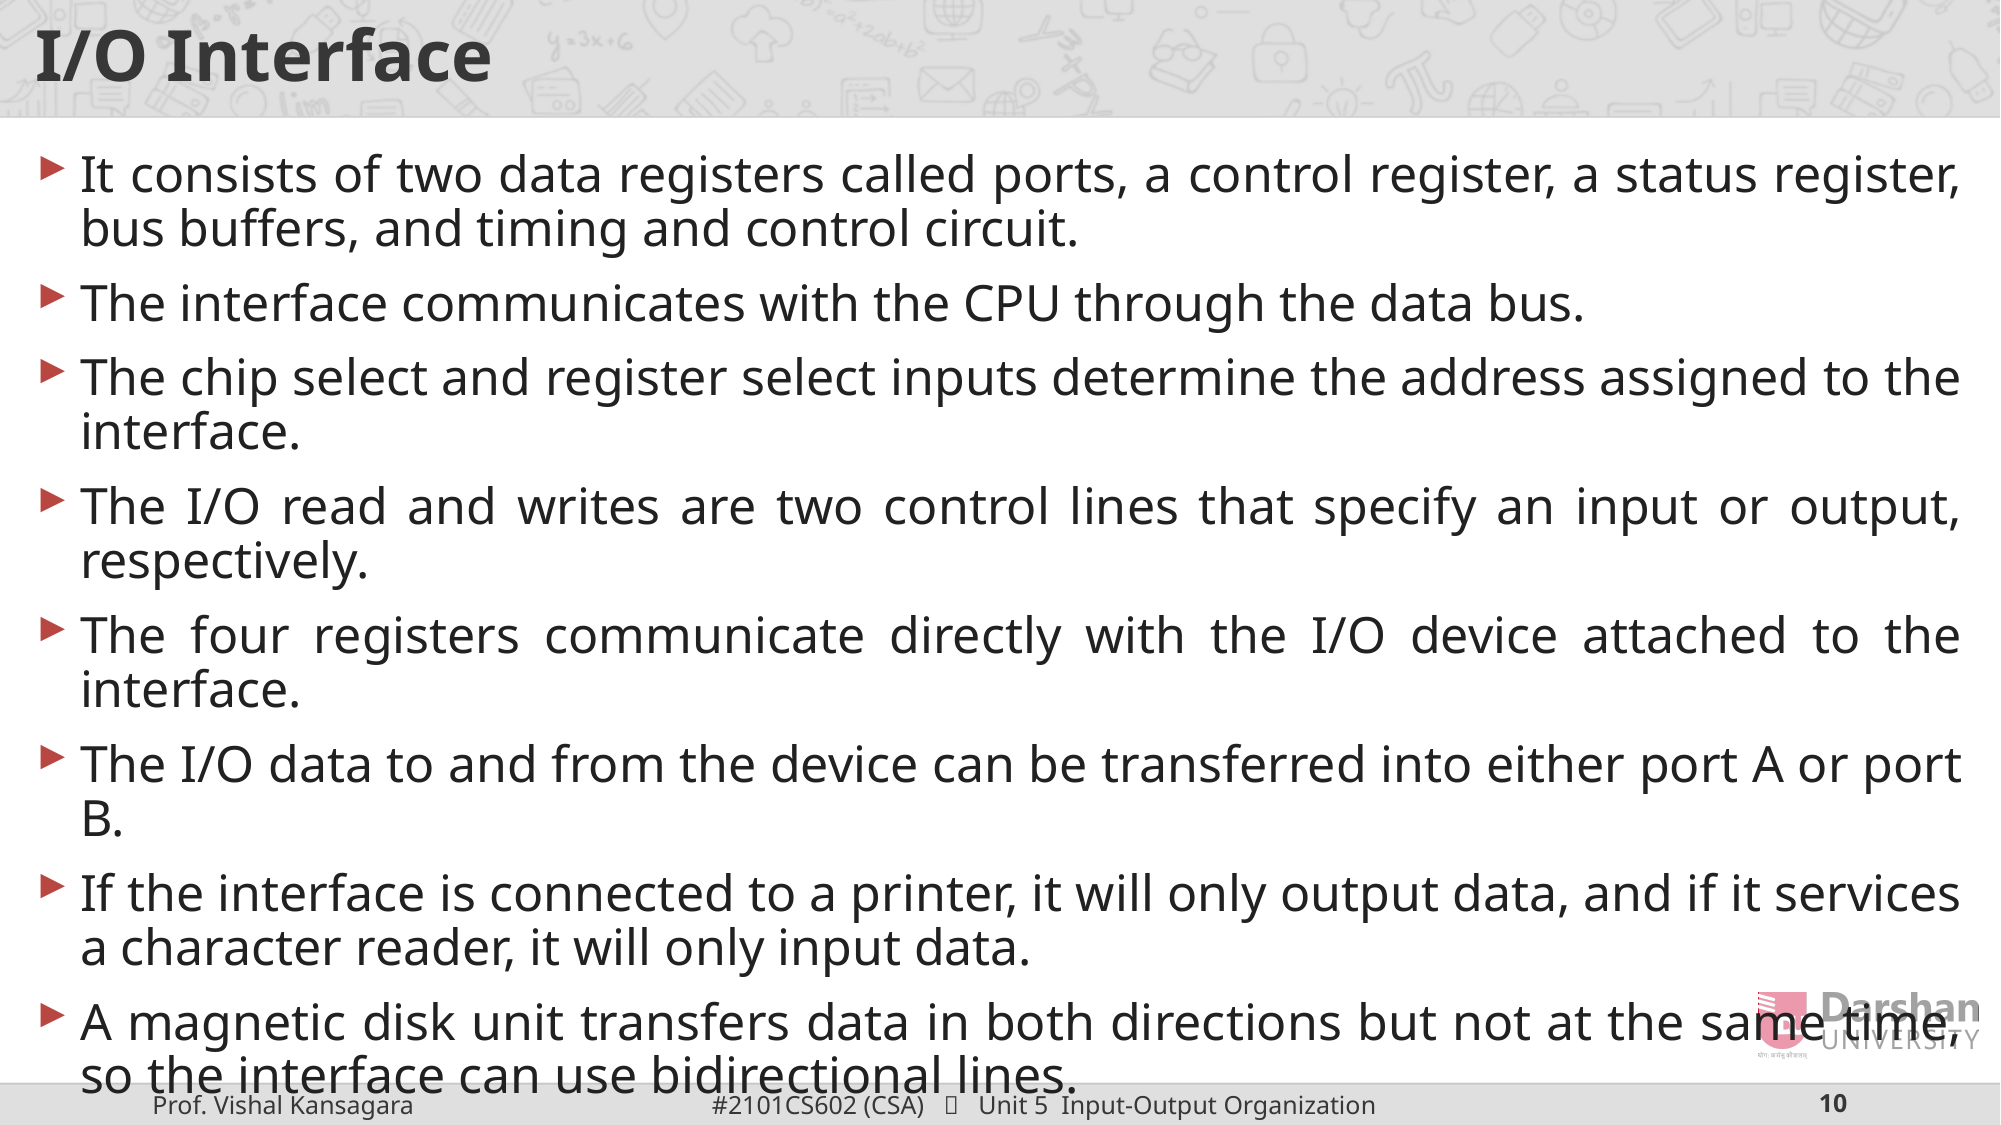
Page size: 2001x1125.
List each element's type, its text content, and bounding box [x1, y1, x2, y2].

title I/O Interface [0, 0, 2000, 117]
list It consists of two data registers called ports, a control register, a status register, bus buffers, and timing and control circuit. The interface communicates with the CPU through the data bus. The chip select and register select inputs determine the address assigned to the interface. The I/O read and writes are two control lines that specify an input or output, respectively. The four registers communicate directly with the I/O device attached to the interface. The I/O data to and from the device can be transferred into either port A or port B. If the interface is connected to a printer, it will only output data, and if it services a character reader, it will only input data. A magnetic disk unit transfers data in both directions but not at the same time, so the interface can use bidirectional lines. A command is passed to the I/O device by sending a word to the appropriate interface register. [21, 141, 1979, 1059]
